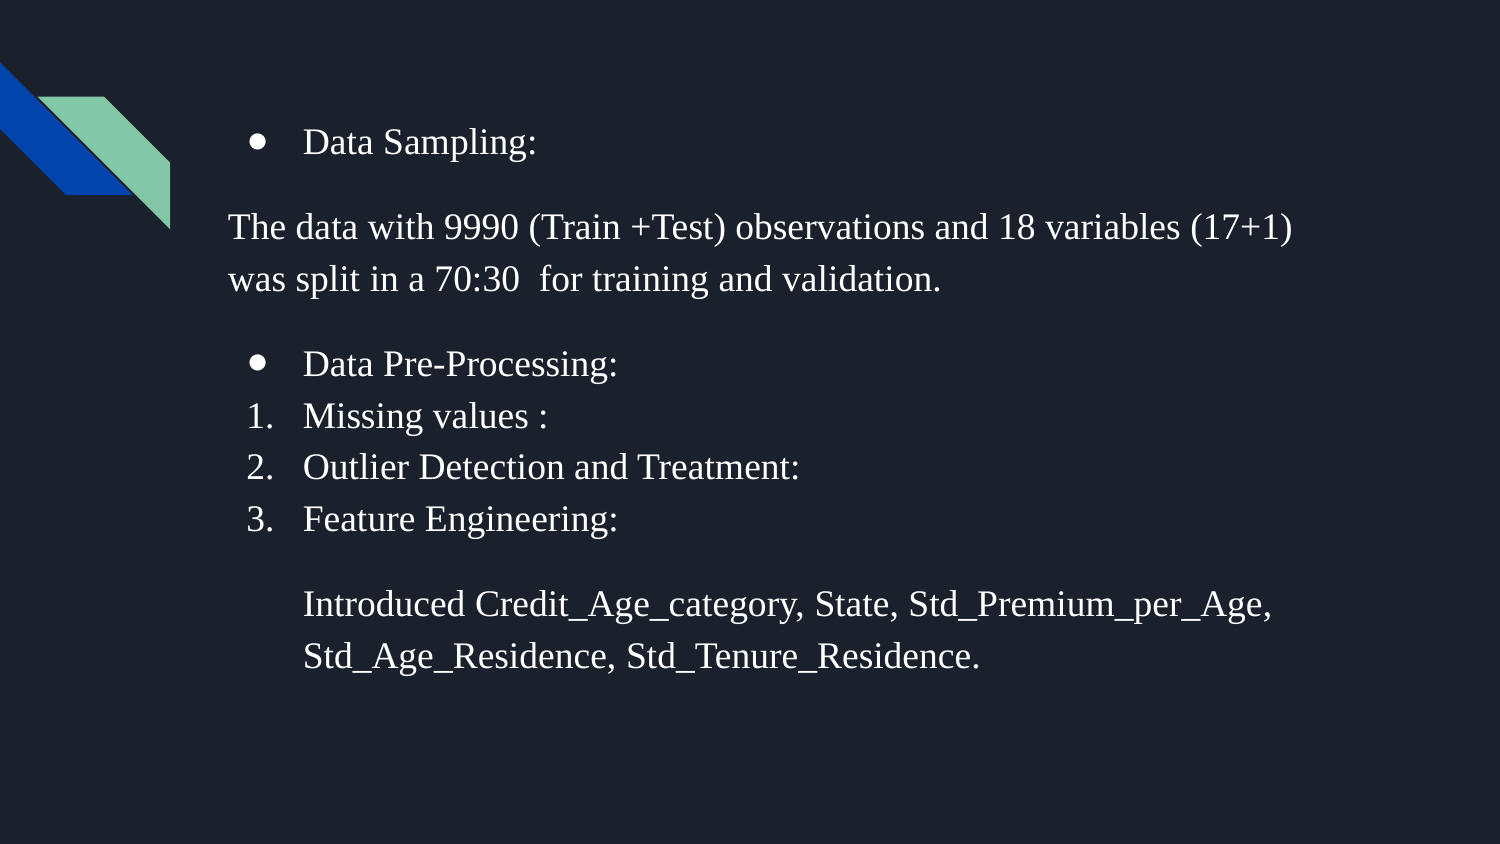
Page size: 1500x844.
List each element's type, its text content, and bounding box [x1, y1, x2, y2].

list Data Sampling: The data with 9990 (Train +Test) observations and 18 variables (17+1) was split in a 70:30 for training and validation. Data Pre-Processing: Missing values : Outlier Detection and Treatment: Feature Engineering: Introduced Credit_Age_category, State, Std_Premium_per_Age, Std_Age_Residence, Std_Tenure_Residence. [212, 95, 1368, 735]
